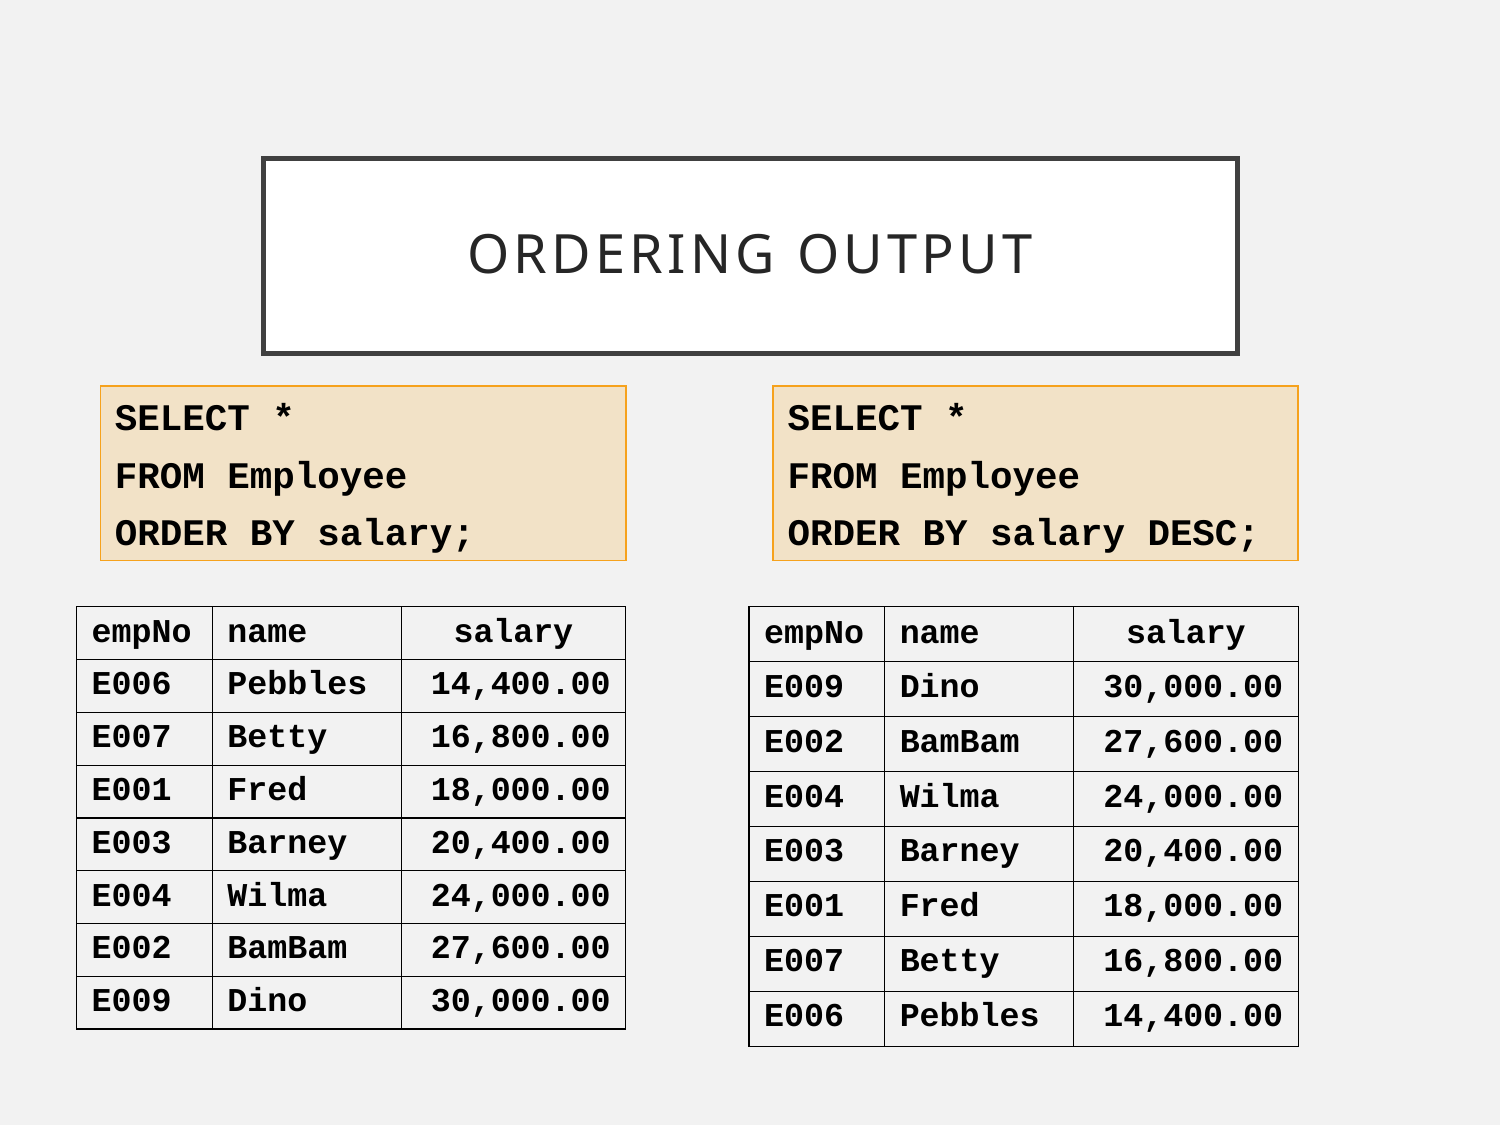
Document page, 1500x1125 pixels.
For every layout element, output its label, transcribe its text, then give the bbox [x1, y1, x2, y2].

table_header name [213, 607, 401, 659]
table_cell Wilma [213, 871, 401, 923]
table_cell 14,400.00 [402, 660, 625, 712]
table_cell E003 [750, 827, 884, 881]
table_cell E007 [750, 937, 884, 991]
table_cell E004 [750, 772, 884, 826]
table_header salary [402, 607, 625, 659]
text_box SELECT * FROM Employee ORDER BY salary DESC; [772, 385, 1299, 561]
table_header salary [1074, 607, 1298, 661]
table_cell Pebbles [213, 660, 401, 712]
table_cell E006 [77, 660, 212, 712]
table_cell BamBam [213, 924, 401, 976]
table_cell E007 [77, 713, 212, 765]
table_cell 20,400.00 [1074, 827, 1298, 881]
table_cell E009 [750, 662, 884, 716]
table_cell Betty [213, 713, 401, 765]
table_cell 30,000.00 [402, 977, 625, 1028]
table_cell 18,000.00 [402, 766, 625, 817]
title Ordering output [261, 156, 1240, 356]
text_box SELECT * FROM Employee ORDER BY salary; [100, 385, 626, 561]
table_cell E001 [77, 766, 212, 817]
table_cell Dino [213, 977, 401, 1028]
table_cell Fred [885, 882, 1073, 936]
table_cell BamBam [885, 717, 1073, 771]
table_cell E003 [77, 819, 212, 870]
table_cell 27,600.00 [1074, 717, 1298, 771]
table_header name [885, 607, 1073, 661]
table_cell Barney [213, 819, 401, 870]
table_cell 30,000.00 [1074, 662, 1298, 716]
table_cell Barney [885, 827, 1073, 881]
table_header empNo [750, 607, 884, 661]
table_cell Dino [885, 662, 1073, 716]
table_cell 24,000.00 [1074, 772, 1298, 826]
table_cell E001 [750, 882, 884, 936]
table_cell E002 [77, 924, 212, 976]
table_cell 20,400.00 [402, 819, 625, 870]
table_cell E002 [750, 717, 884, 771]
table_cell E004 [77, 871, 212, 923]
table_cell 14,400.00 [1074, 992, 1298, 1046]
table_header empNo [77, 607, 212, 659]
table_cell Pebbles [885, 992, 1073, 1046]
table_cell 16,800.00 [1074, 937, 1298, 991]
table_cell E006 [750, 992, 884, 1046]
table_cell 18,000.00 [1074, 882, 1298, 936]
table_cell Betty [885, 937, 1073, 991]
table_cell 16,800.00 [402, 713, 625, 765]
table_cell Wilma [885, 772, 1073, 826]
table_cell E009 [77, 977, 212, 1028]
table_cell 24,000.00 [402, 871, 625, 923]
table_cell Fred [213, 766, 401, 817]
table_cell 27,600.00 [402, 924, 625, 976]
